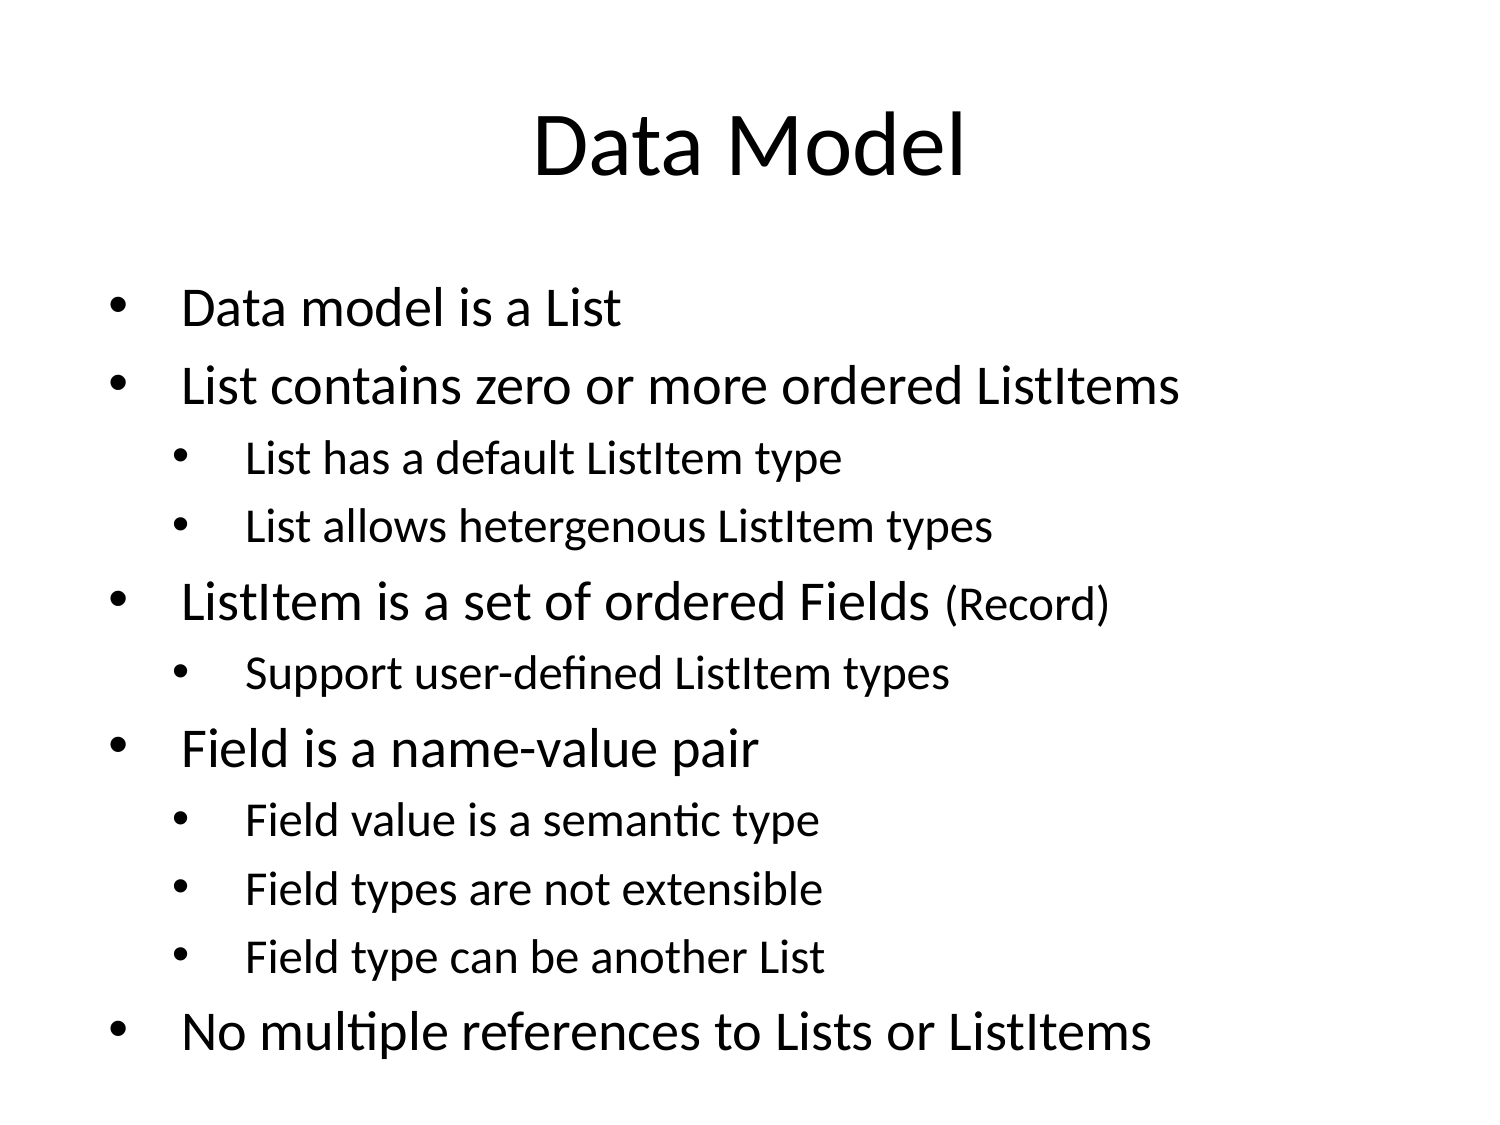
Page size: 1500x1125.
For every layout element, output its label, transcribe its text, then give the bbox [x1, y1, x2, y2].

title Data Model [75, 45, 1425, 233]
list Data model is a List List contains zero or more ordered ListItems List has a default ListItem type List allows hetergenous ListItem types ListItem is a set of ordered Fields (Record) Support user-defined ListItem types Field is a name-value pair Field value is a semantic type Field types are not extensible Field type can be another List No multiple references to Lists or ListItems [75, 262, 1413, 1075]
